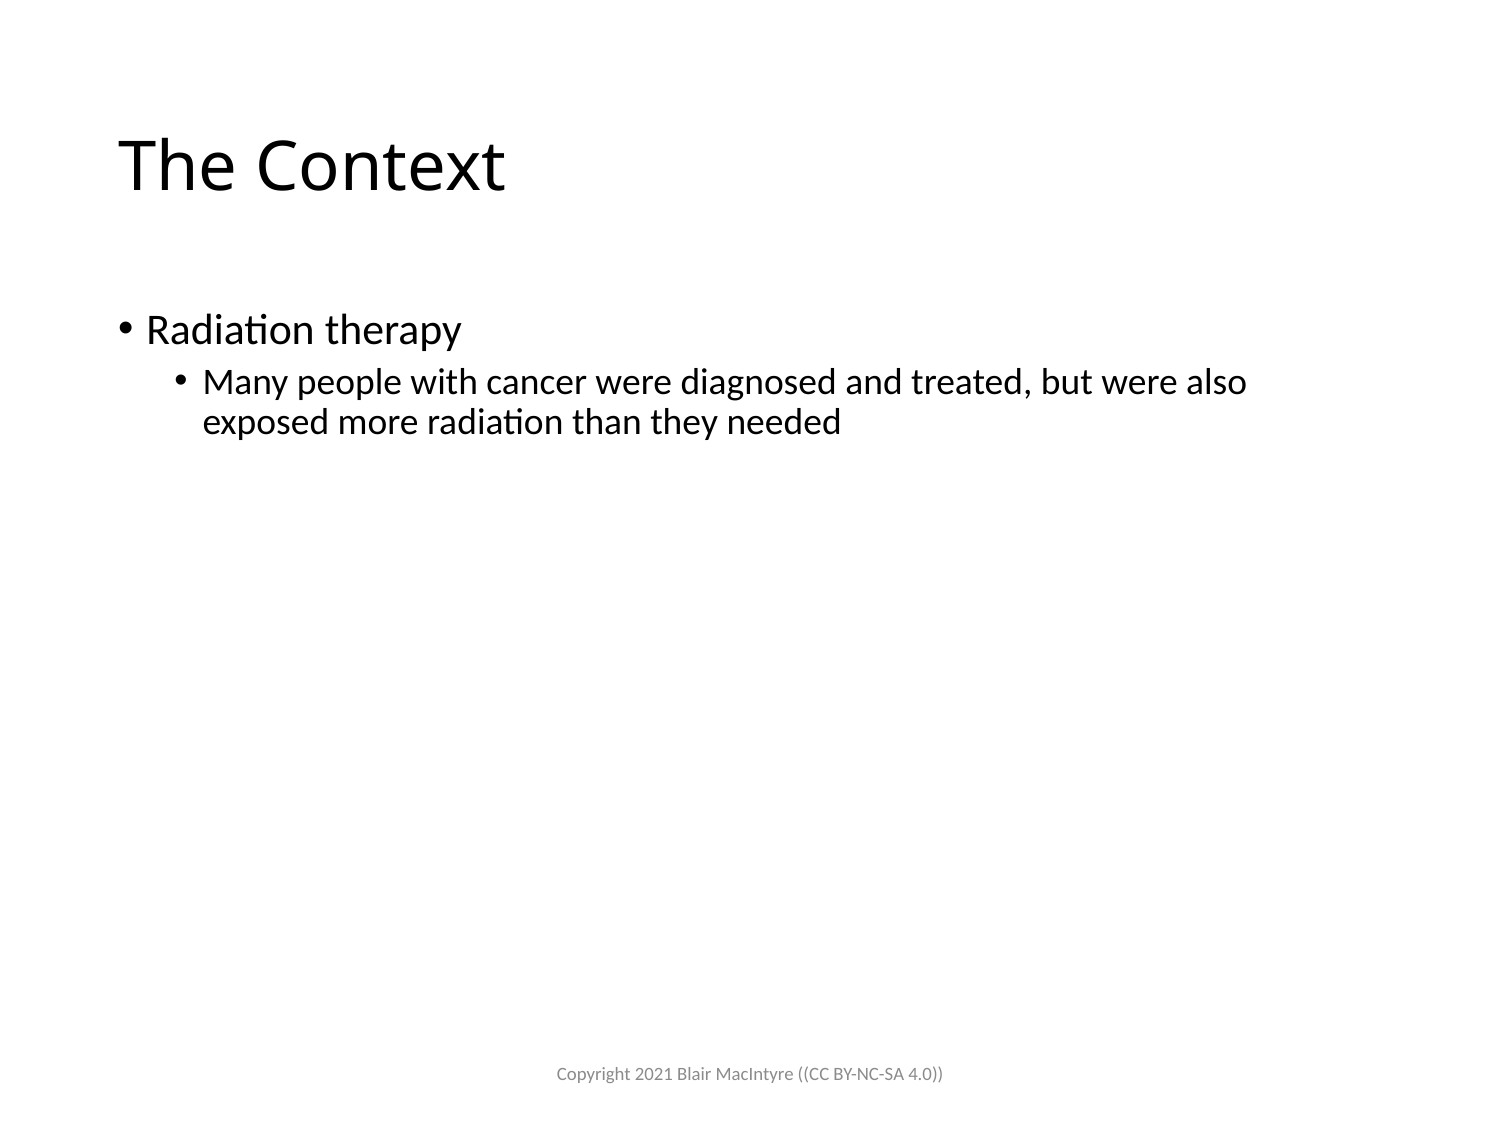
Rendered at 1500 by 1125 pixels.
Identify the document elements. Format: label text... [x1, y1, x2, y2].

list Radiation therapy Many people with cancer were diagnosed and treated, but were also exposed more radiation than they needed [103, 299, 1397, 1014]
footer Copyright 2021 Blair MacIntyre ((CC BY-NC-SA 4.0)) [496, 1042, 1004, 1103]
title The Context [103, 59, 1397, 278]
